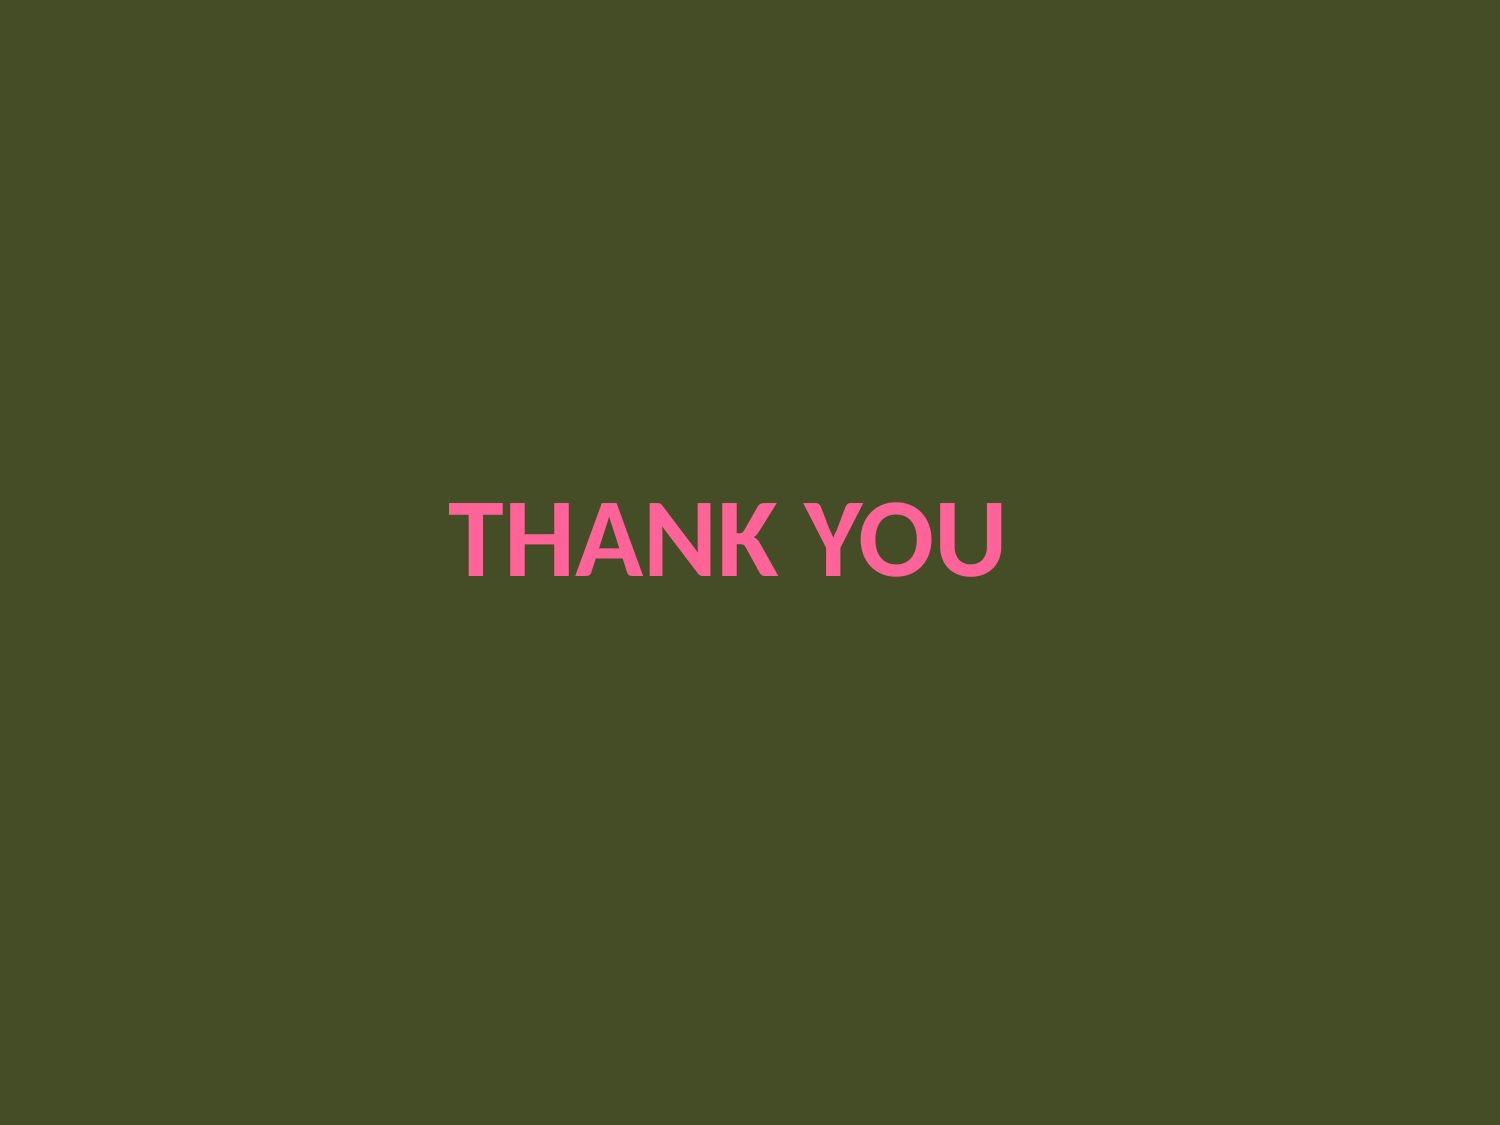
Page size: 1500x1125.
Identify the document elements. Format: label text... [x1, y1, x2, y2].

text_box Thank you [433, 456, 1024, 607]
